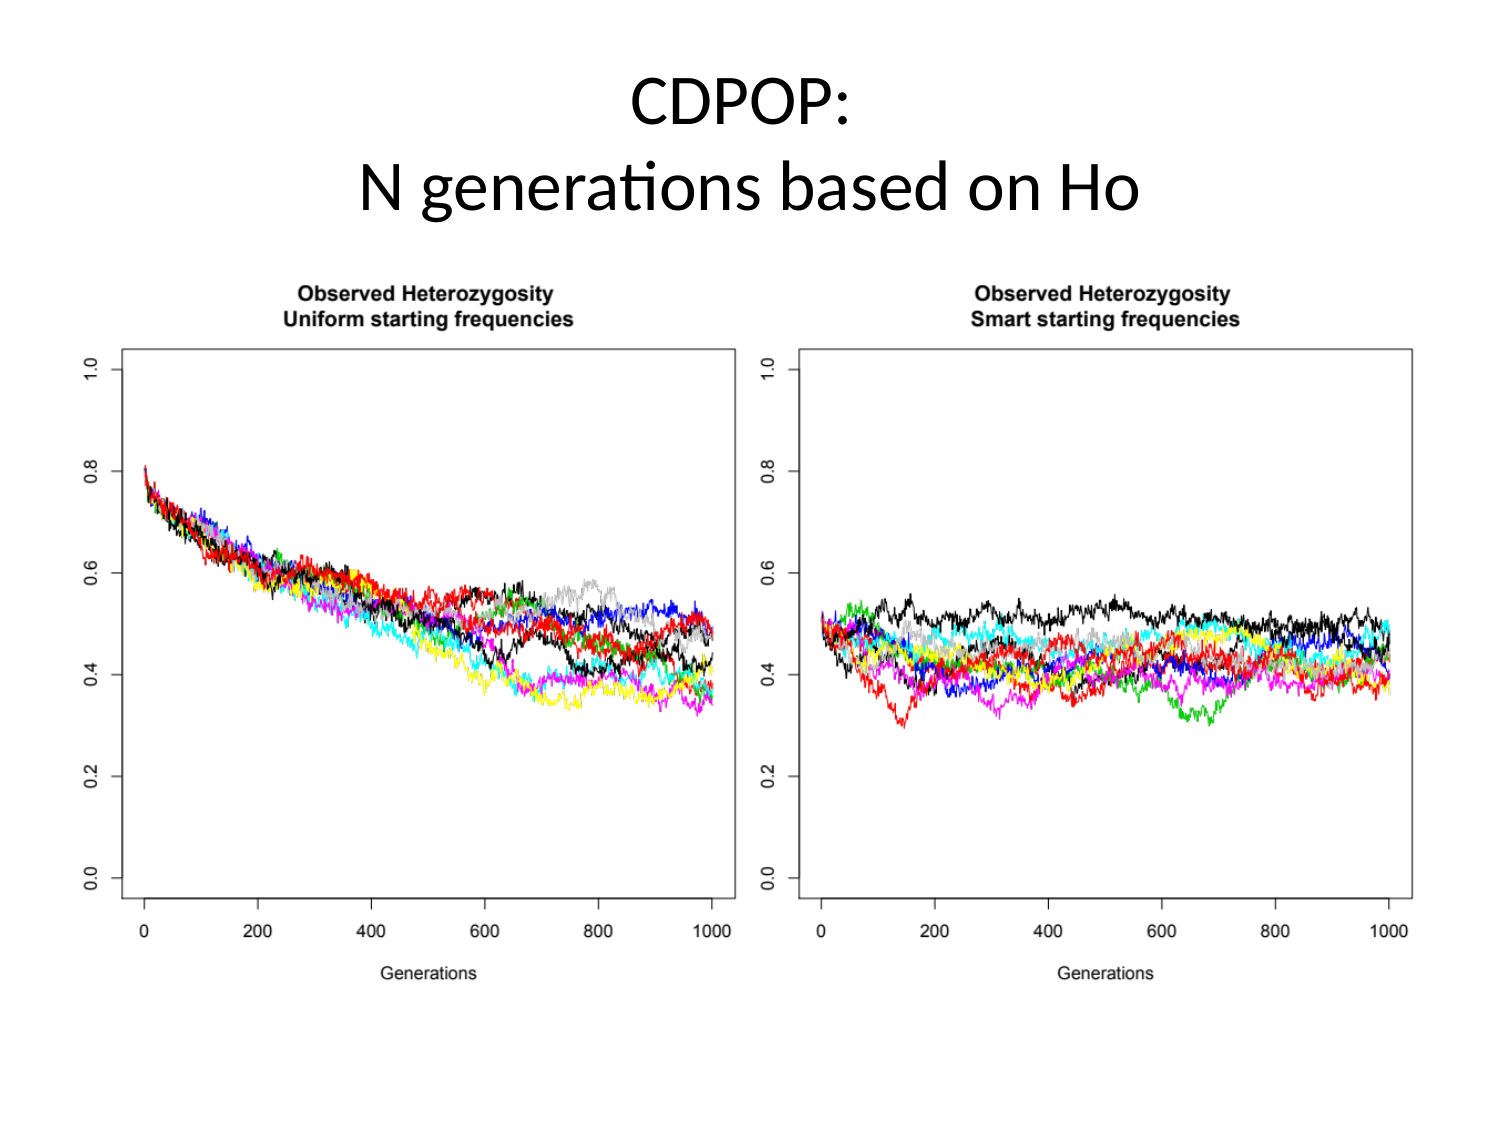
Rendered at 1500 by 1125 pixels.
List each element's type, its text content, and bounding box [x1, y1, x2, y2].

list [74, 262, 738, 1006]
title CDPOP: N generations based on Ho [75, 45, 1425, 233]
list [751, 262, 1415, 1006]
